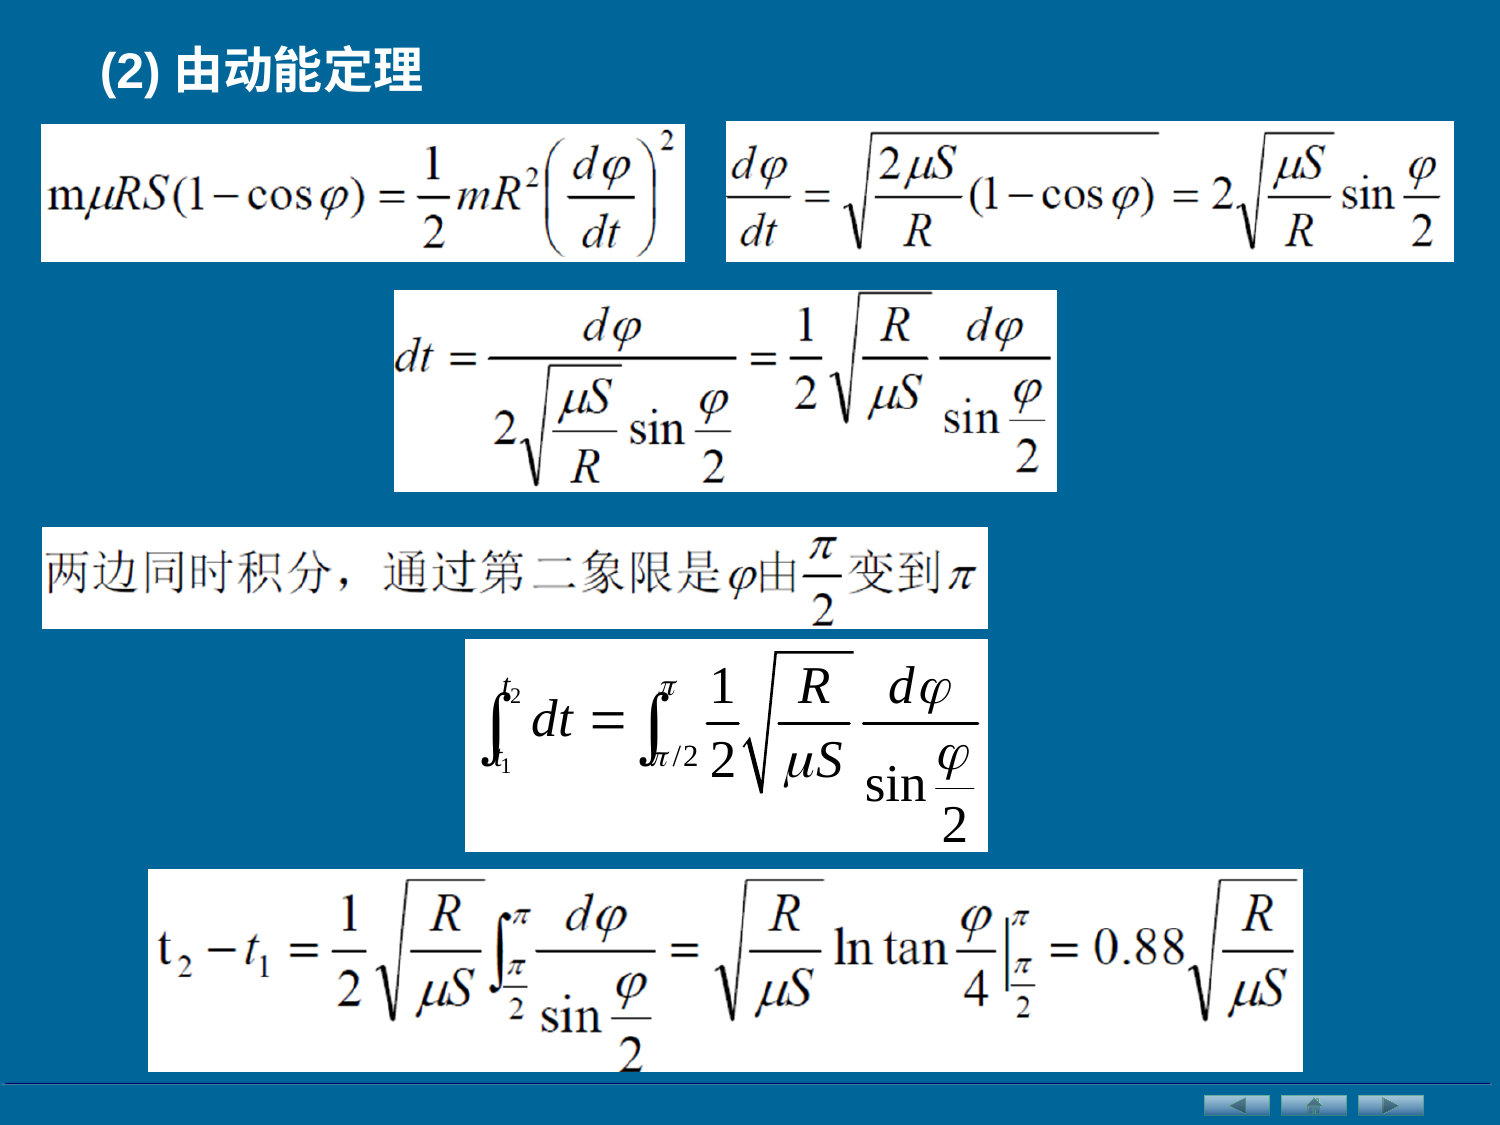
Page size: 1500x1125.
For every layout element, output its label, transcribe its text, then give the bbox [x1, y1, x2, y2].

picture [149, 870, 1302, 1071]
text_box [464, 638, 988, 853]
picture [395, 291, 1056, 491]
picture [727, 122, 1453, 261]
picture [43, 528, 987, 628]
picture [42, 125, 684, 261]
text_box (2)由动能定理 [85, 30, 438, 106]
